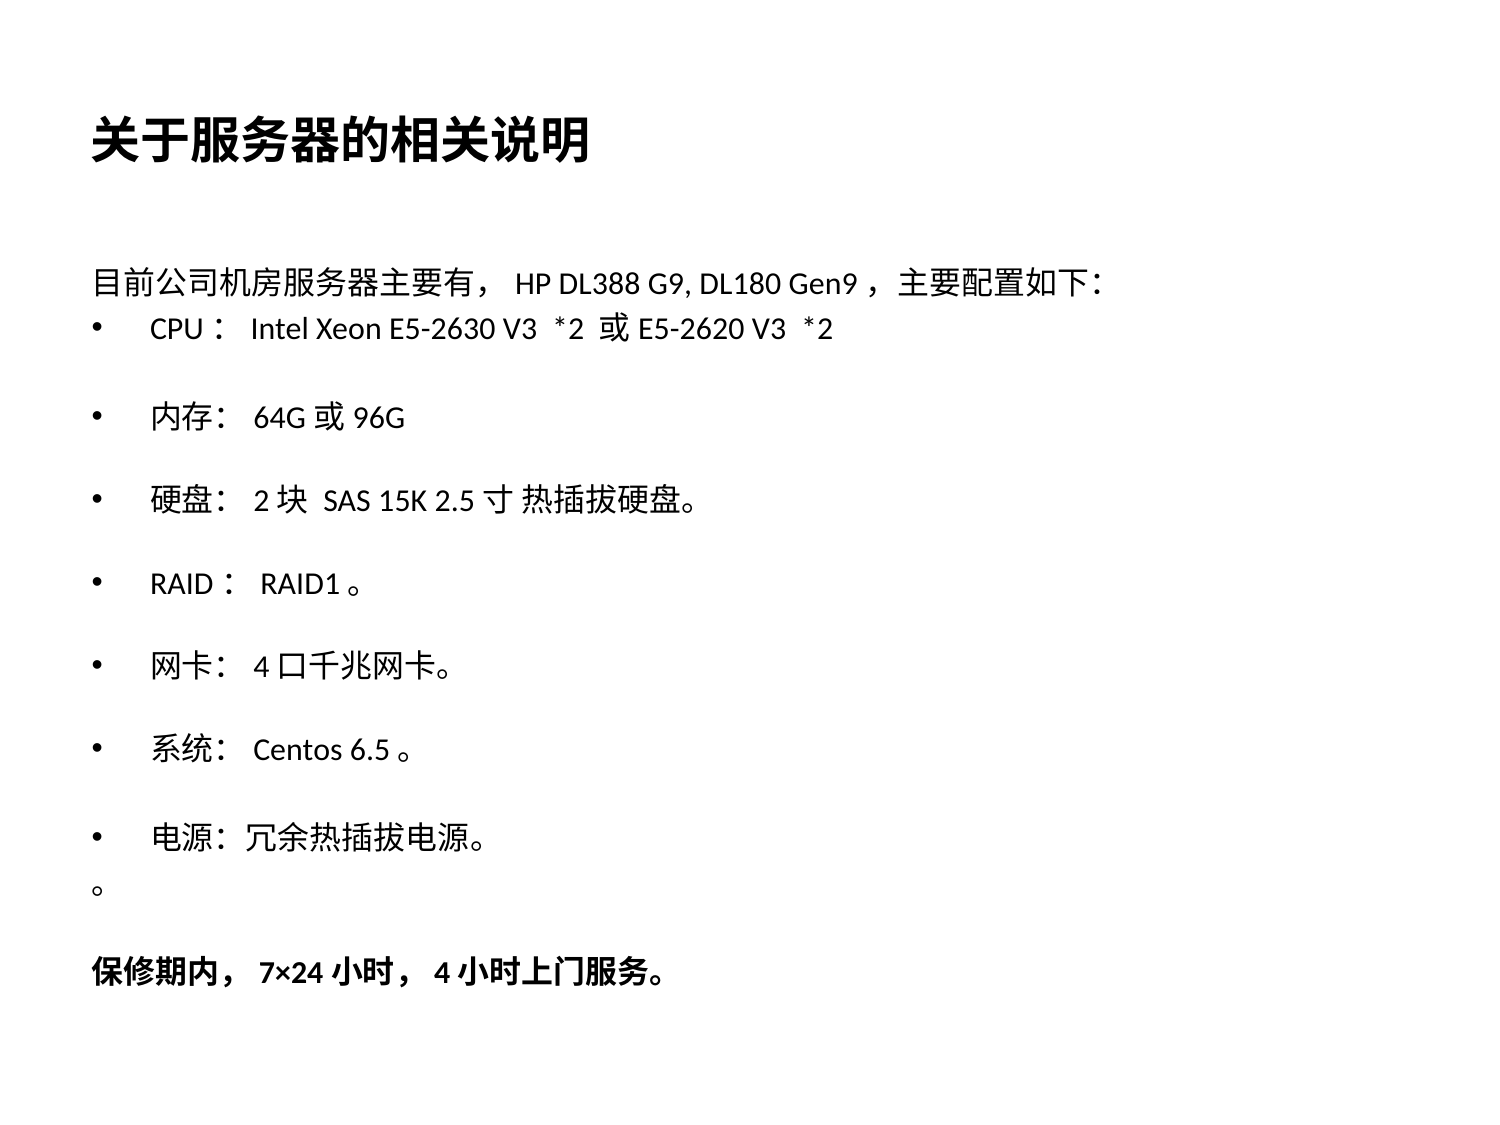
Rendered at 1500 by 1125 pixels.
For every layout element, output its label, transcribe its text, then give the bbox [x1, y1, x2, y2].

list 目前公司机房服务器主要有，HP DL388 G9, DL180 Gen9，主要配置如下： CPU：Intel Xeon E5-2630 V3 *2 或E5-2620 V3 *2 内存：64G或96G 硬盘：2块 SAS 15K 2.5寸 热插拔硬盘。 RAID：RAID1。 网卡：4口千兆网卡。 系统：Centos 6.5。 电源：冗余热插拔电源。 。 保修期内，7×24小时，4小时上门服务。 [76, 255, 1427, 998]
title 关于服务器的相关说明 [75, 45, 1425, 233]
